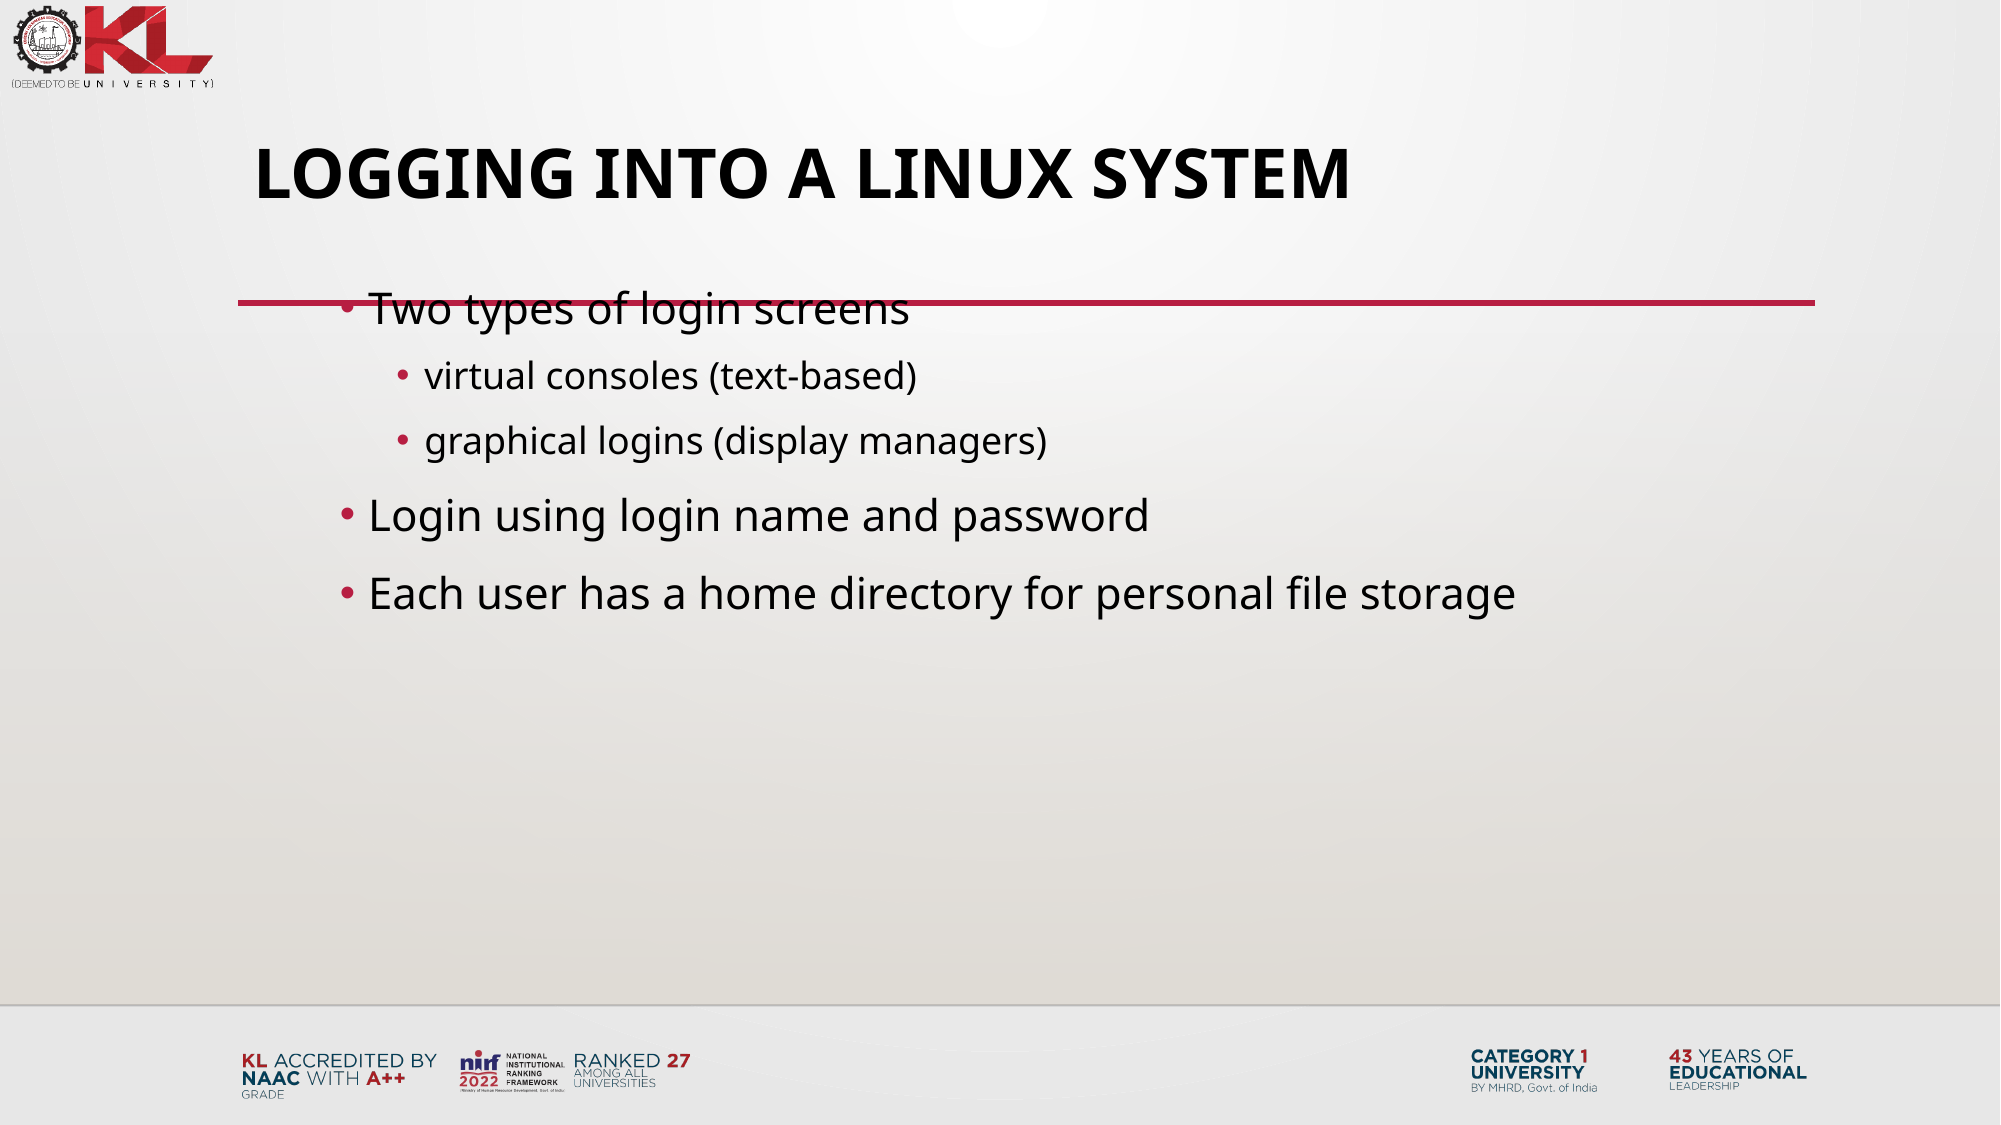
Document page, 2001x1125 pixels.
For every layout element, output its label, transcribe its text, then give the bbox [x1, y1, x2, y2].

picture [12, 5, 213, 88]
picture [1447, 1045, 1814, 1101]
list Two types of login screens virtual consoles (text-based) graphical logins (display managers) Login using login name and password Each user has a home directory for personal file storage [325, 262, 1633, 1005]
picture [238, 1045, 716, 1103]
title Logging into a Linux System [238, 131, 1814, 305]
